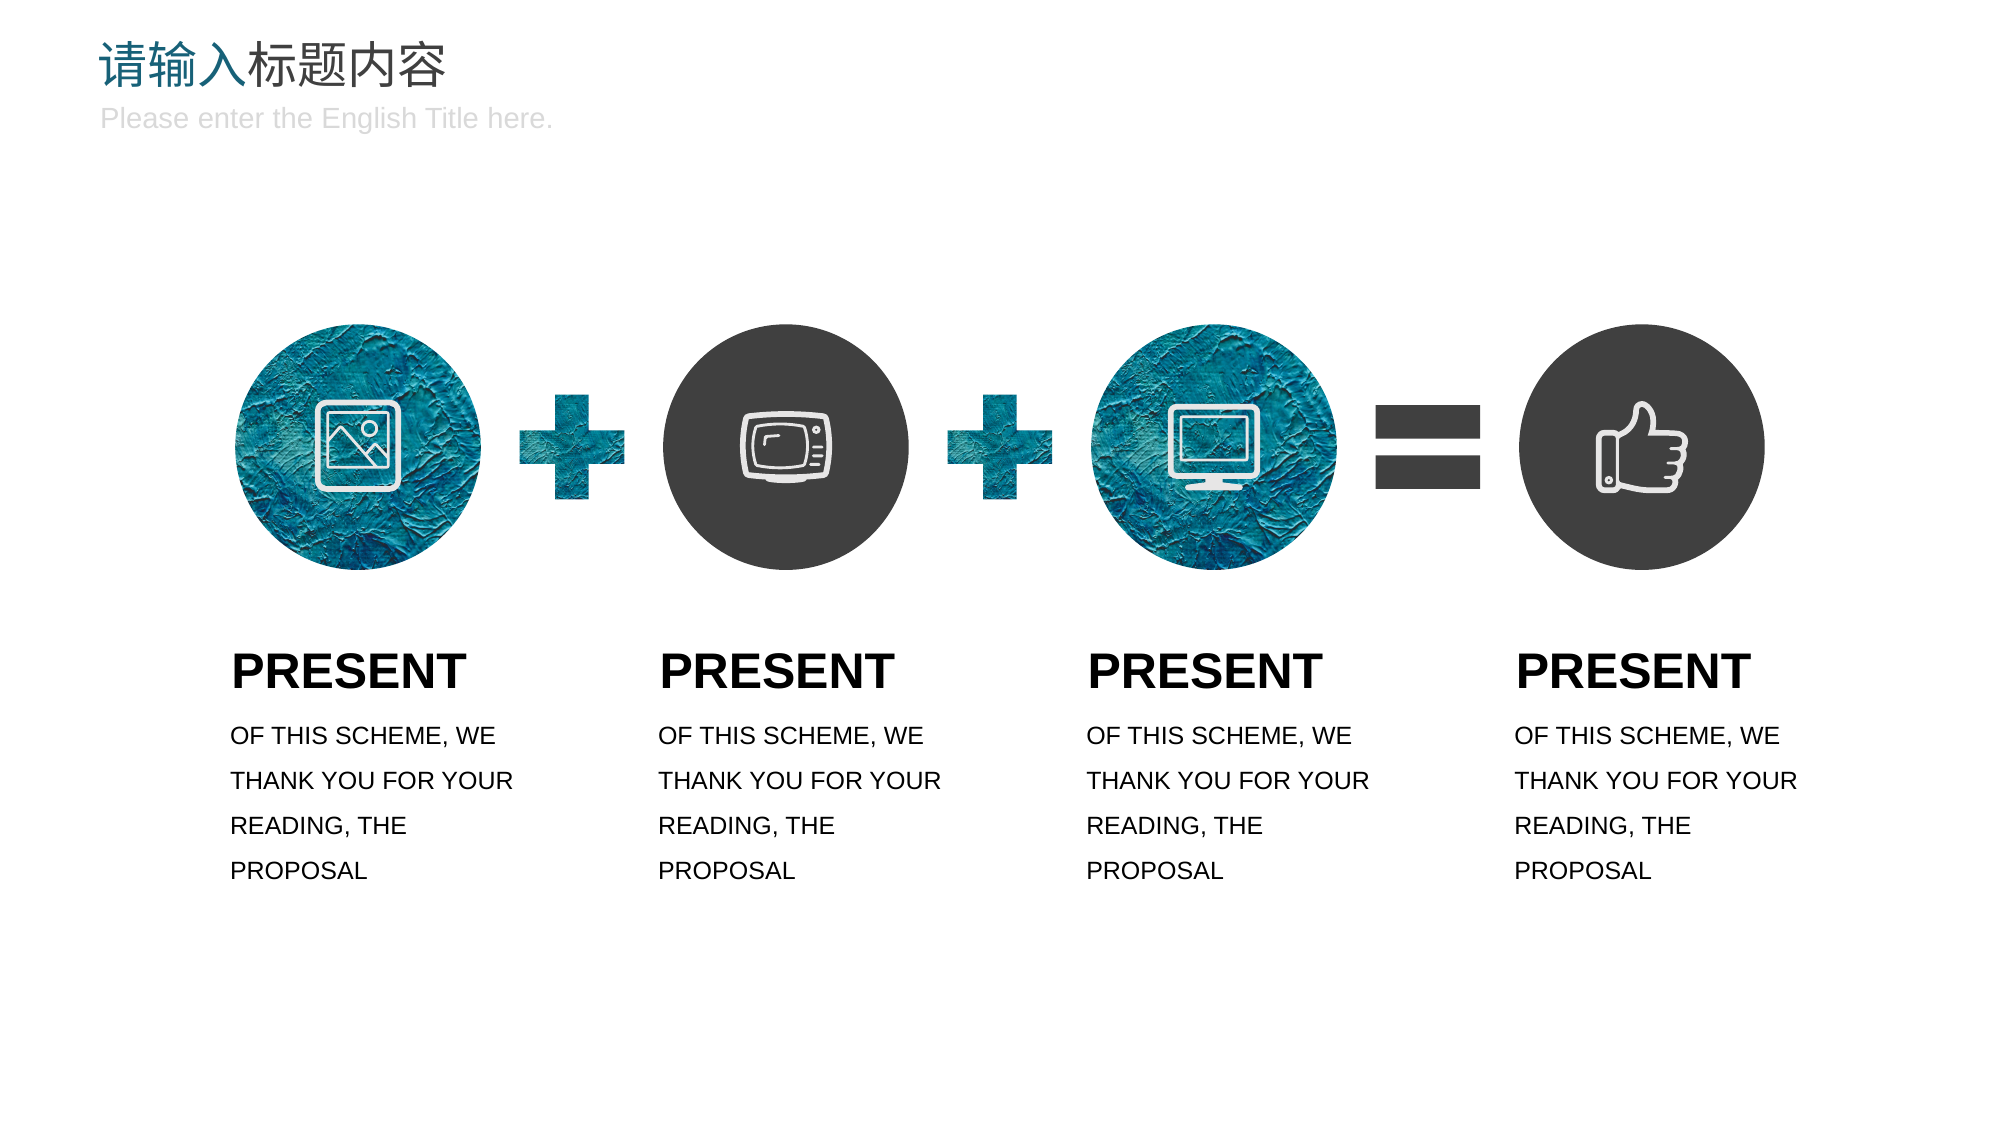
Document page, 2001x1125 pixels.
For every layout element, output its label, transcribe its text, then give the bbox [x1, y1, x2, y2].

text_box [235, 324, 1765, 570]
text_box 请输入标题内容 [82, 25, 463, 101]
text_box Please enter the English Title here. [85, 92, 570, 142]
text_box OF THIS SCHEME, WE THANK YOU FOR YOUR READING, THE PROPOSAL [1071, 697, 1389, 892]
text_box PRESENT [644, 631, 911, 697]
text_box OF THIS SCHEME, WE THANK YOU FOR YOUR READING, THE PROPOSAL [215, 697, 533, 892]
text_box OF THIS SCHEME, WE THANK YOU FOR YOUR READING, THE PROPOSAL [643, 697, 961, 892]
text_box PRESENT [1501, 631, 1767, 697]
text_box PRESENT [216, 631, 483, 697]
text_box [314, 399, 402, 492]
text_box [1595, 401, 1689, 494]
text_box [1167, 403, 1261, 491]
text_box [739, 411, 833, 484]
text_box PRESENT [1073, 631, 1339, 697]
text_box OF THIS SCHEME, WE THANK YOU FOR YOUR READING, THE PROPOSAL [1499, 697, 1817, 892]
